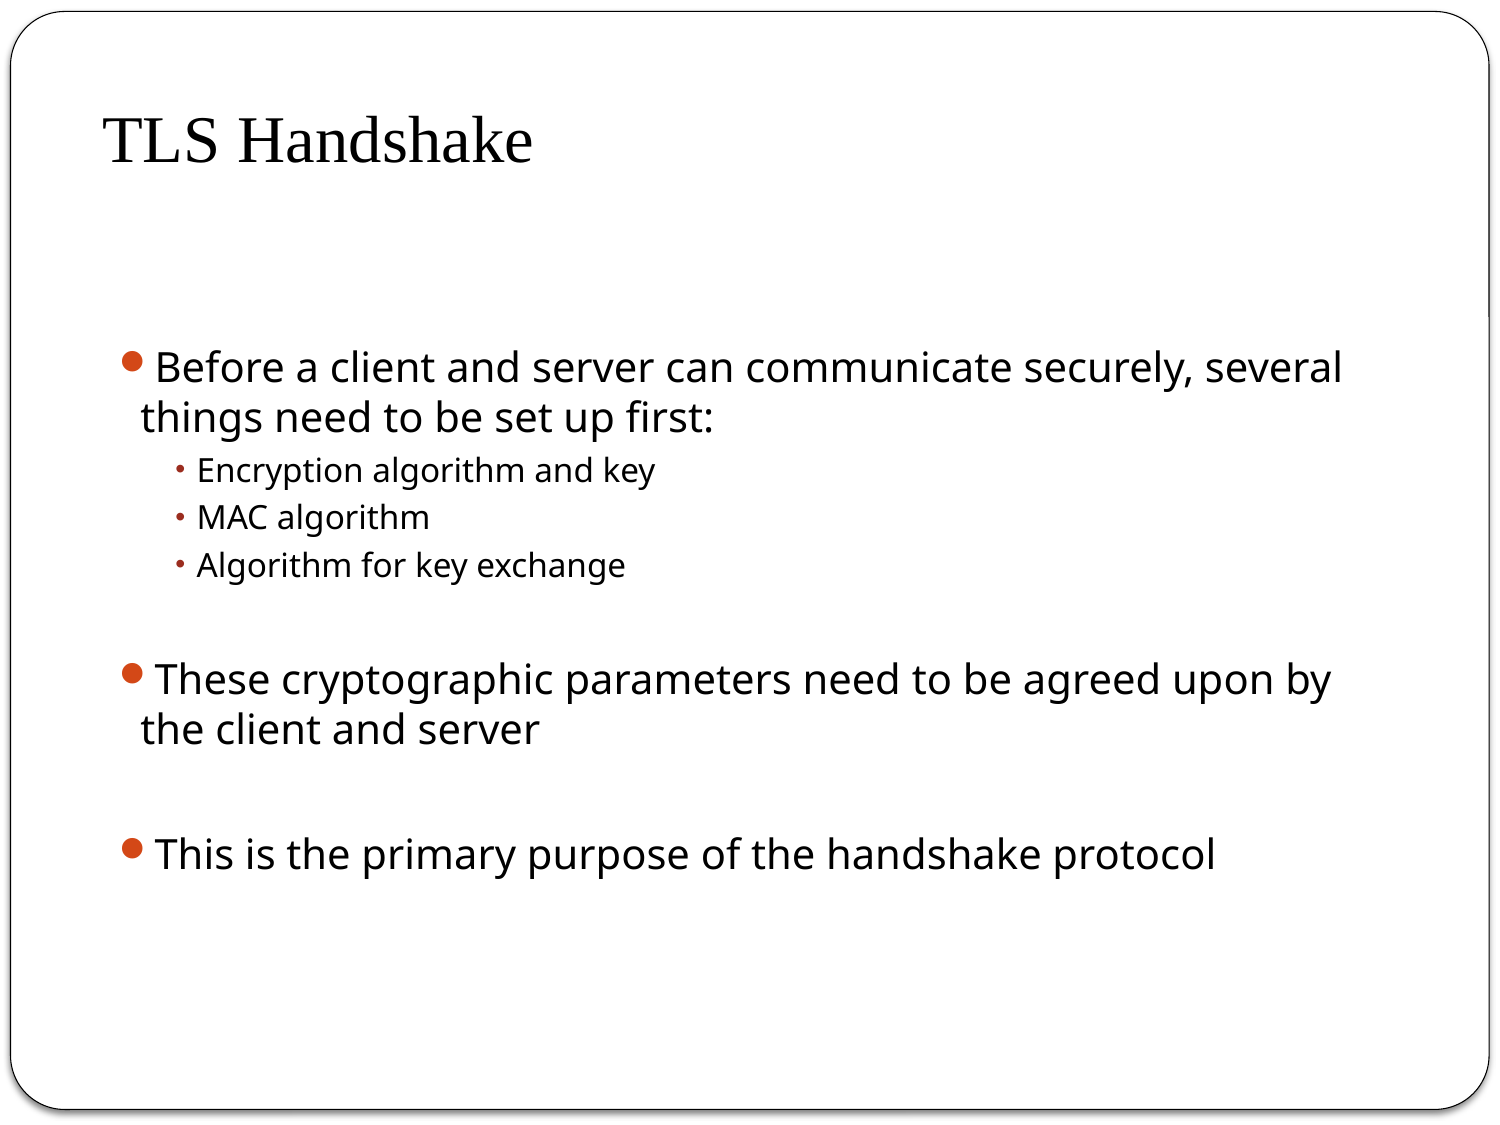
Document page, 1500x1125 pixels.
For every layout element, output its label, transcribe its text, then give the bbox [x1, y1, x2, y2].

list Before a client and server can communicate securely, several things need to be set up first: Encryption algorithm and key MAC algorithm Algorithm for key exchange These cryptographic parameters need to be agreed upon by the client and server This is the primary purpose of the handshake protocol [104, 333, 1367, 888]
title TLS Handshake [87, 50, 1100, 191]
